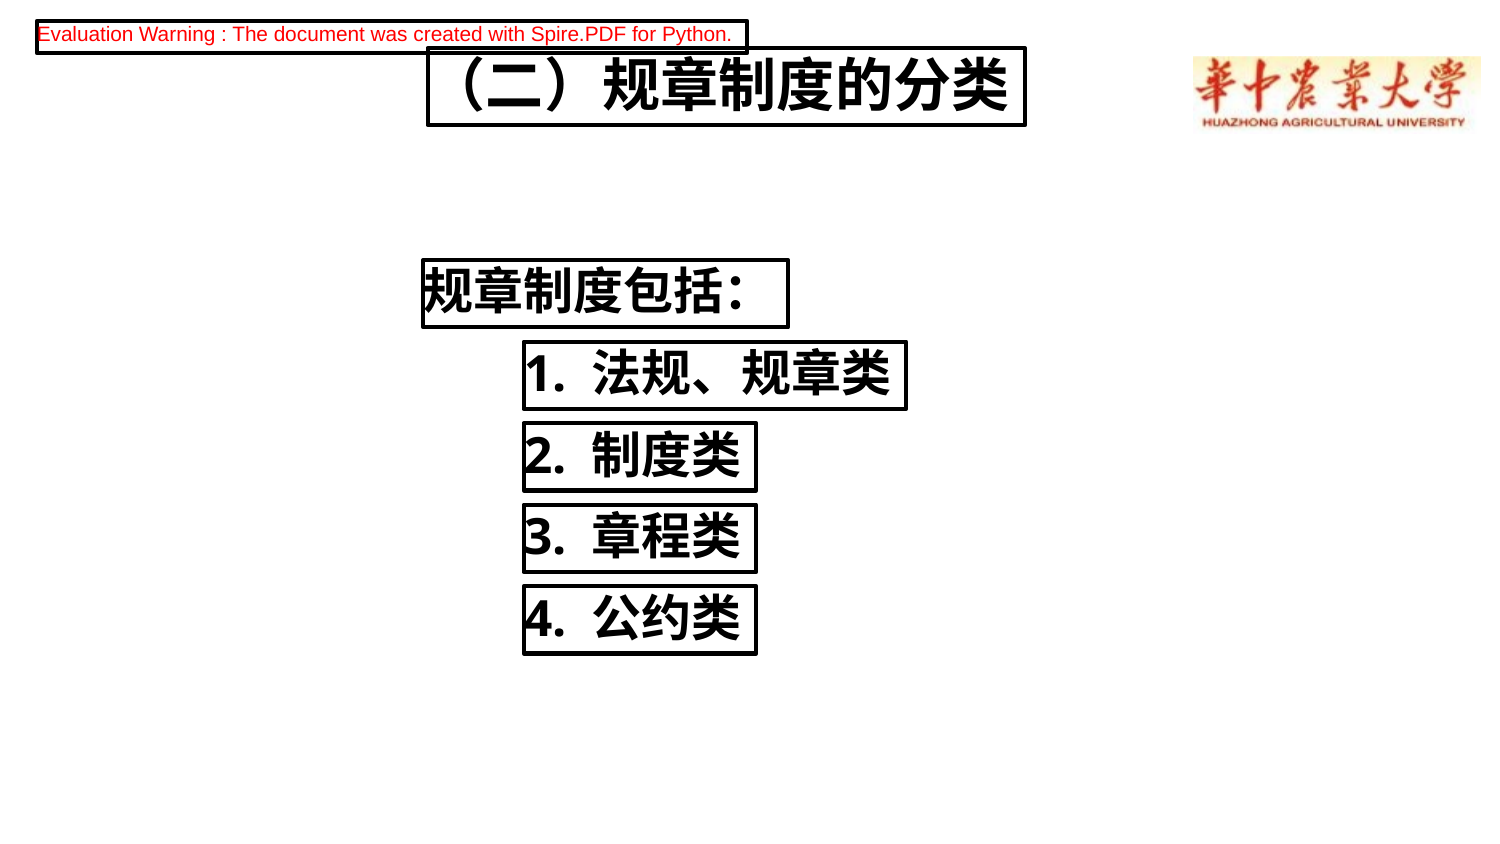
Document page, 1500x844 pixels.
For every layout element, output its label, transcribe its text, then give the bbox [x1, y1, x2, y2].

text_box 规章制度包括： [421, 258, 790, 329]
text_box （二）规章制度的分类 [426, 46, 1027, 127]
text_box 2. 制度类 [522, 421, 758, 493]
text_box 1. 法规、规章类 [522, 340, 908, 411]
picture [1192, 55, 1482, 136]
text_box Evaluation Warning : The document was created with Spire.PDF for Python. [35, 19, 749, 55]
text_box 3. 章程类 [522, 503, 758, 574]
text_box 4. 公约类 [522, 584, 758, 656]
